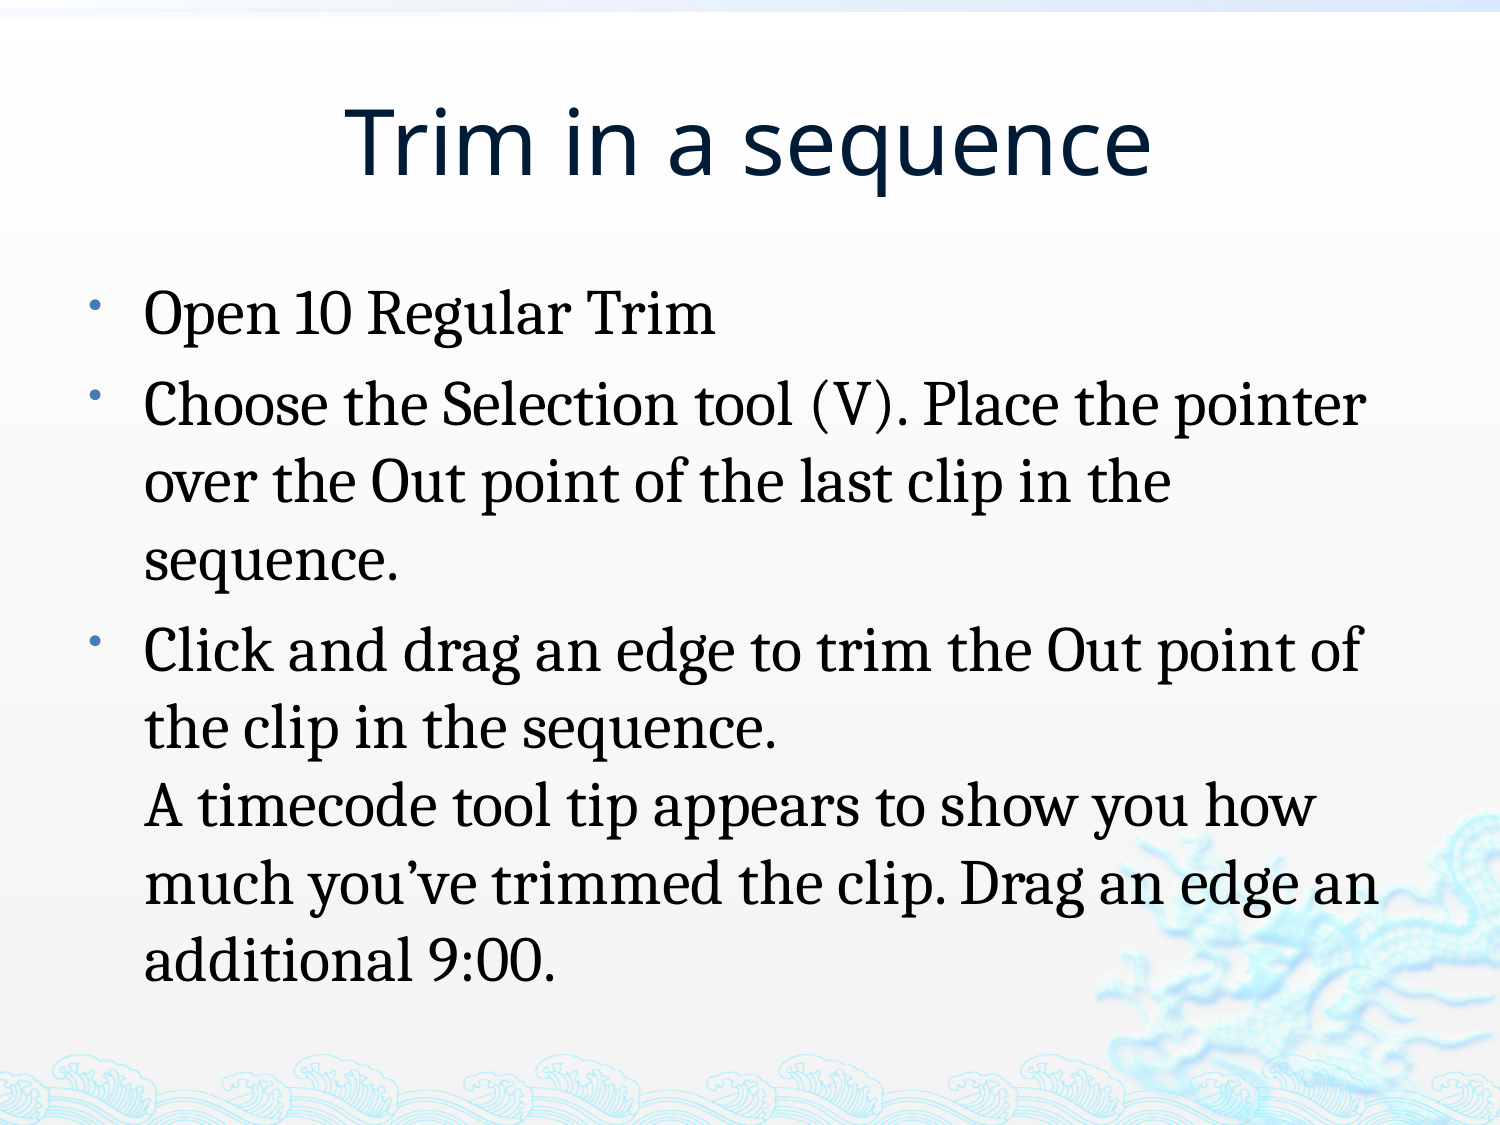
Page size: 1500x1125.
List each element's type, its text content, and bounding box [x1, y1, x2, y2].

title Trim in a sequence [75, 45, 1425, 233]
list Open 10 Regular Trim Choose the Selection tool (V). Place the pointer over the Out point of the last clip in the sequence. Click and drag an edge to trim the Out point of the clip in the sequence. A timecode tool tip appears to show you how much you’ve trimmed the clip. Drag an edge an additional 9:00. [75, 262, 1425, 1005]
